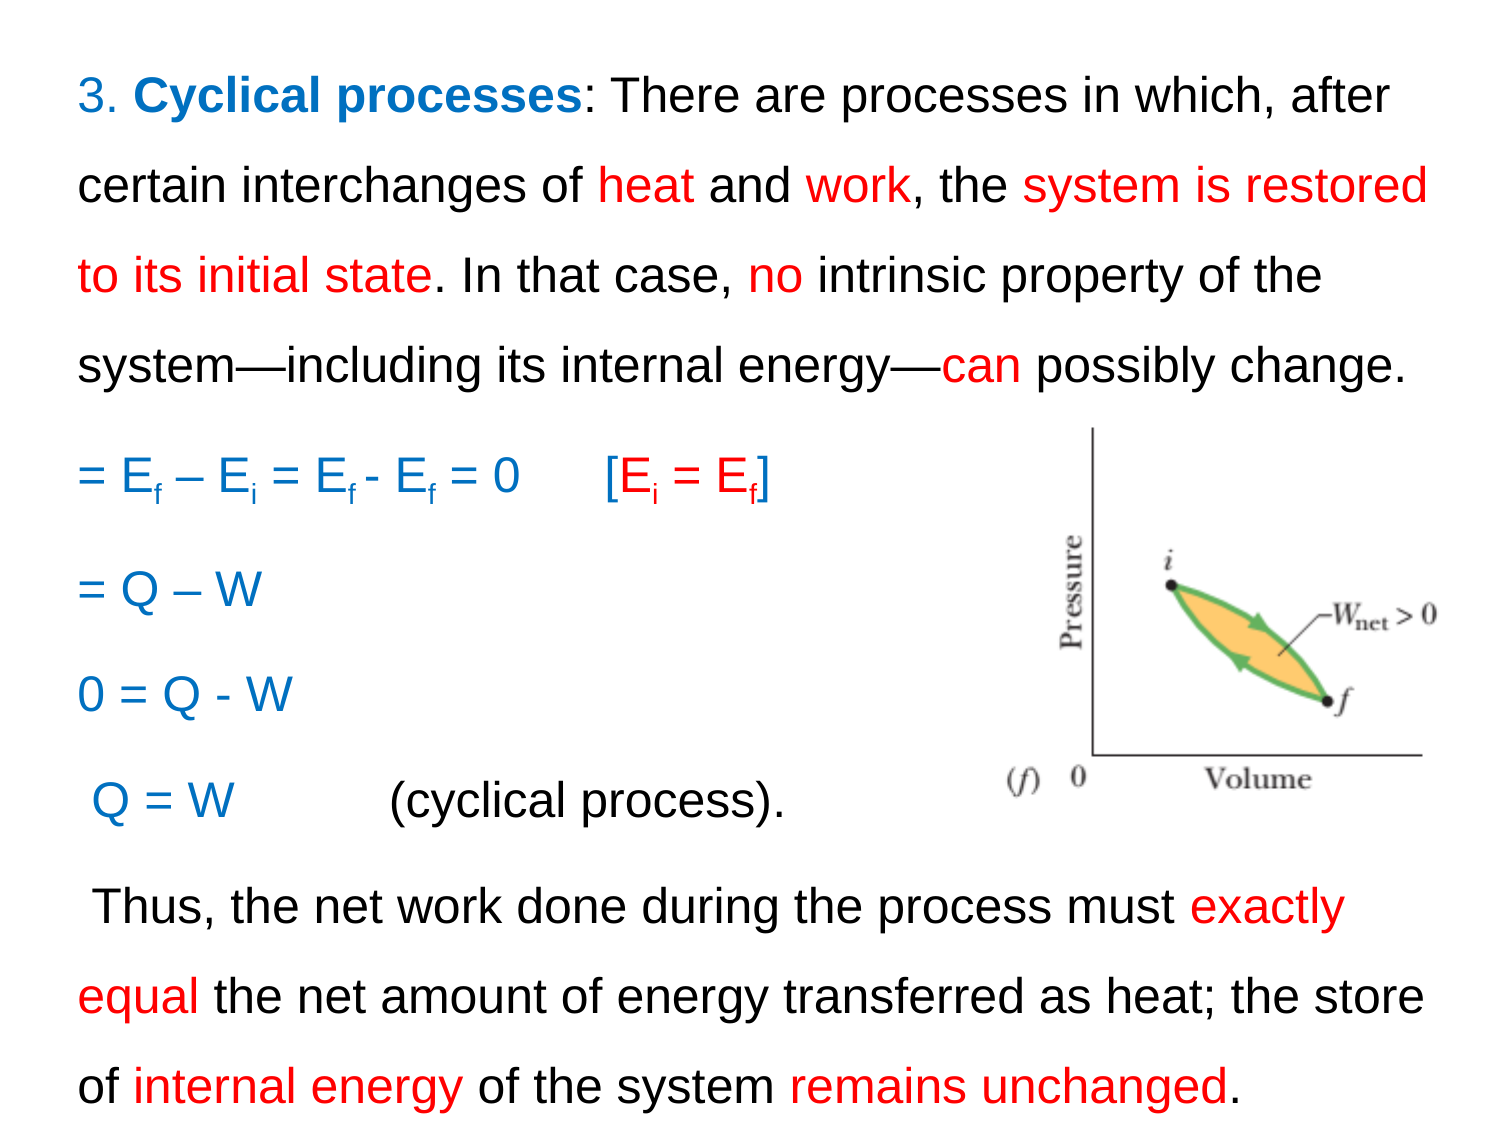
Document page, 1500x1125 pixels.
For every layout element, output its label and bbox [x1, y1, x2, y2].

picture [998, 412, 1453, 817]
